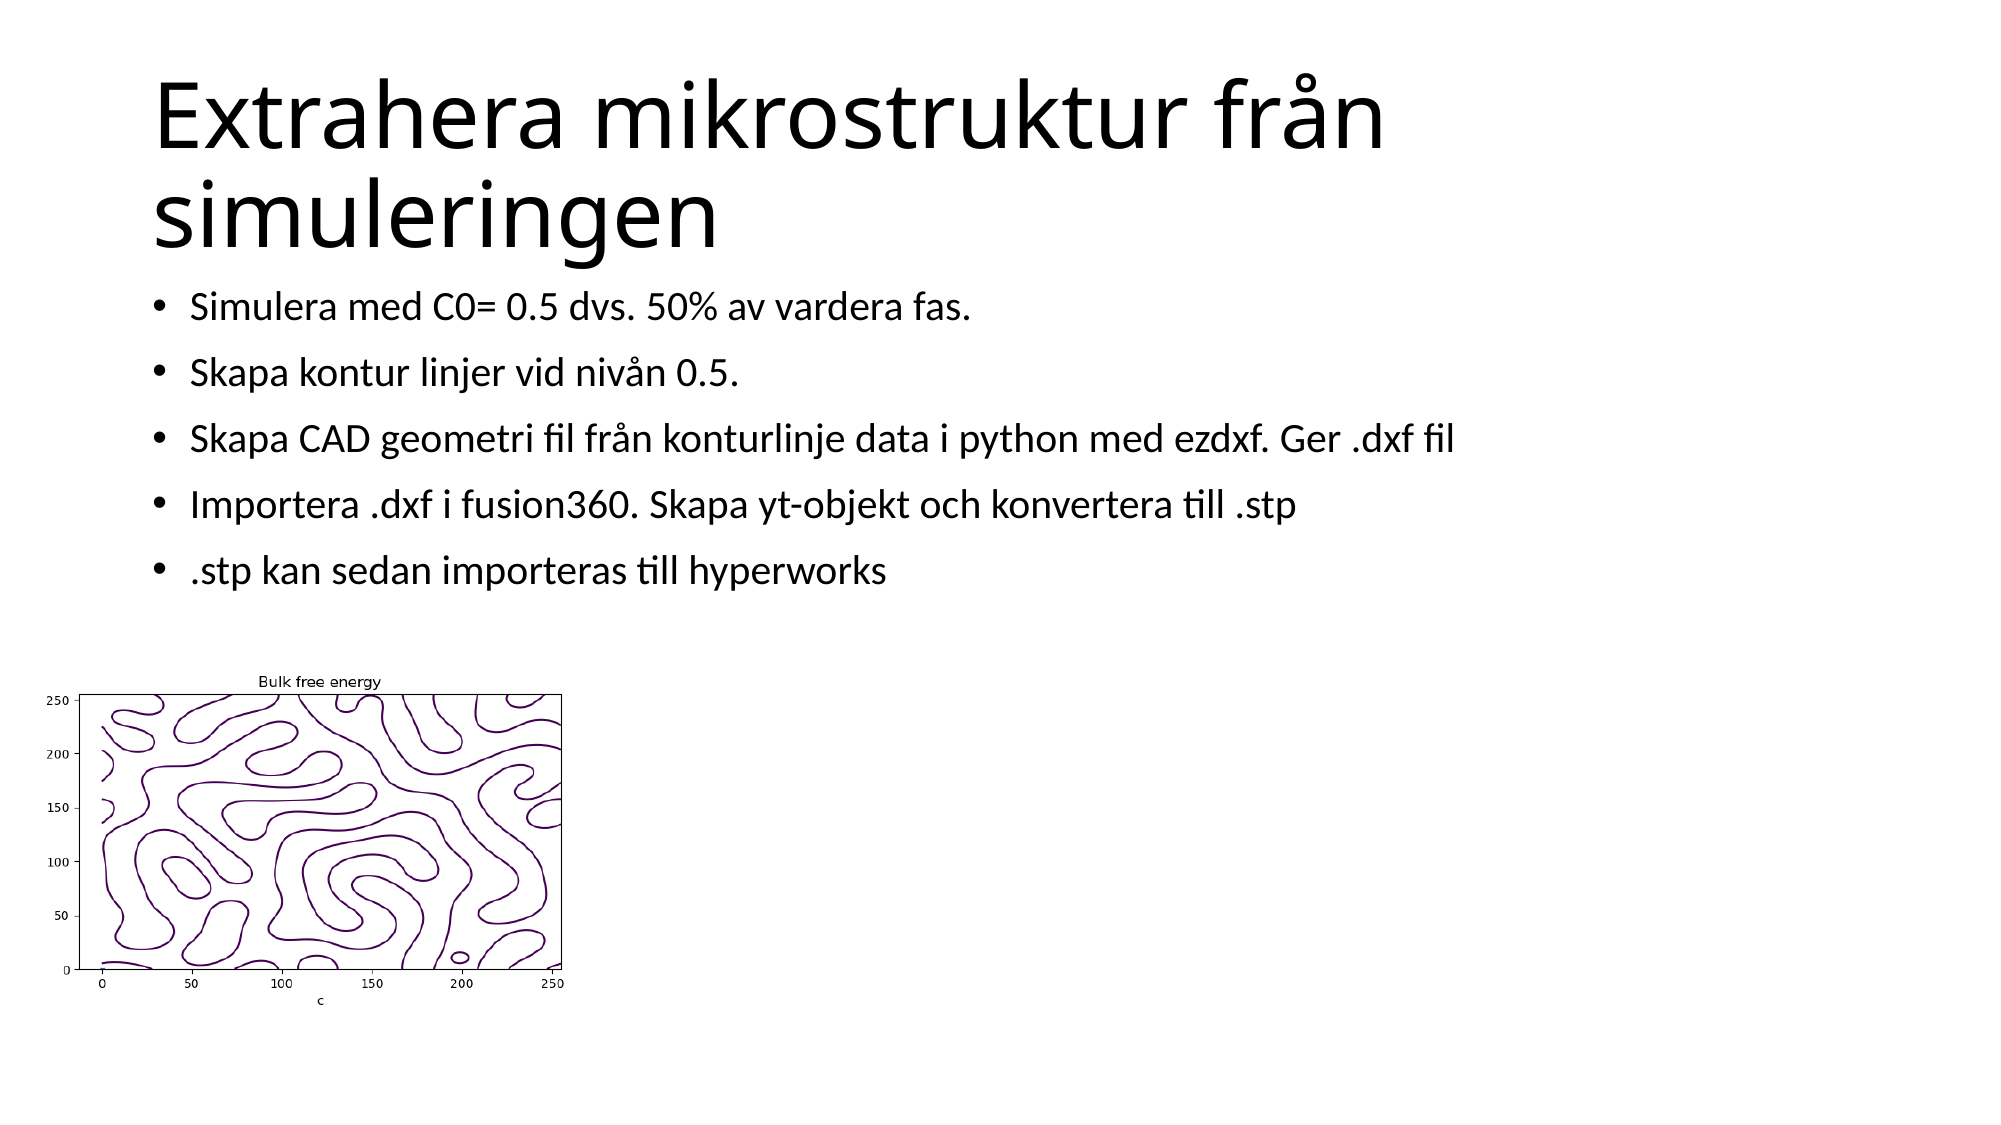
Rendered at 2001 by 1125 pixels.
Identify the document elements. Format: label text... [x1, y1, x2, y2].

title Extrahera mikrostruktur från simuleringen [137, 59, 1863, 277]
list Simulera med C0= 0.5 dvs. 50% av vardera fas. Skapa kontur linjer vid nivån 0.5. Skapa CAD geometri fil från konturlinje data i python med ezdxf. Ger .dxf fil Importera .dxf i fusion360. Skapa yt-objekt och konvertera till .stp .stp kan sedan importeras till hyperworks [137, 277, 1863, 657]
picture [0, 651, 623, 1008]
